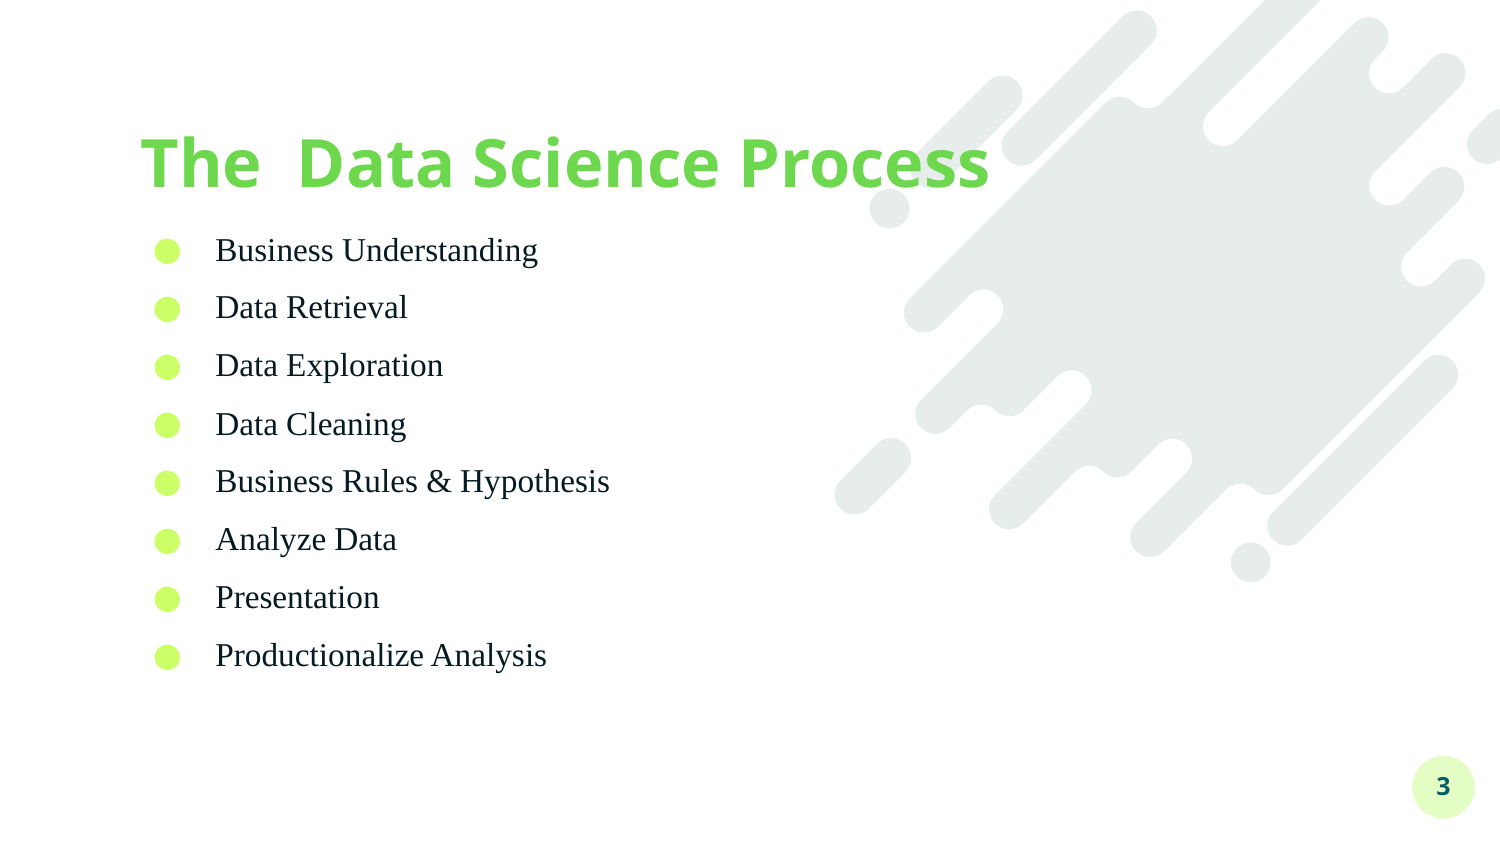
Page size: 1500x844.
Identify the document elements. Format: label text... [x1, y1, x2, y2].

title The Data Science Process [140, 137, 1360, 203]
slide_number 3 [1412, 755, 1475, 819]
list Business Understanding Data Retrieval Data Exploration Data Cleaning Business Rules & Hypothesis Analyze Data Presentation Productionalize Analysis [140, 222, 1360, 720]
